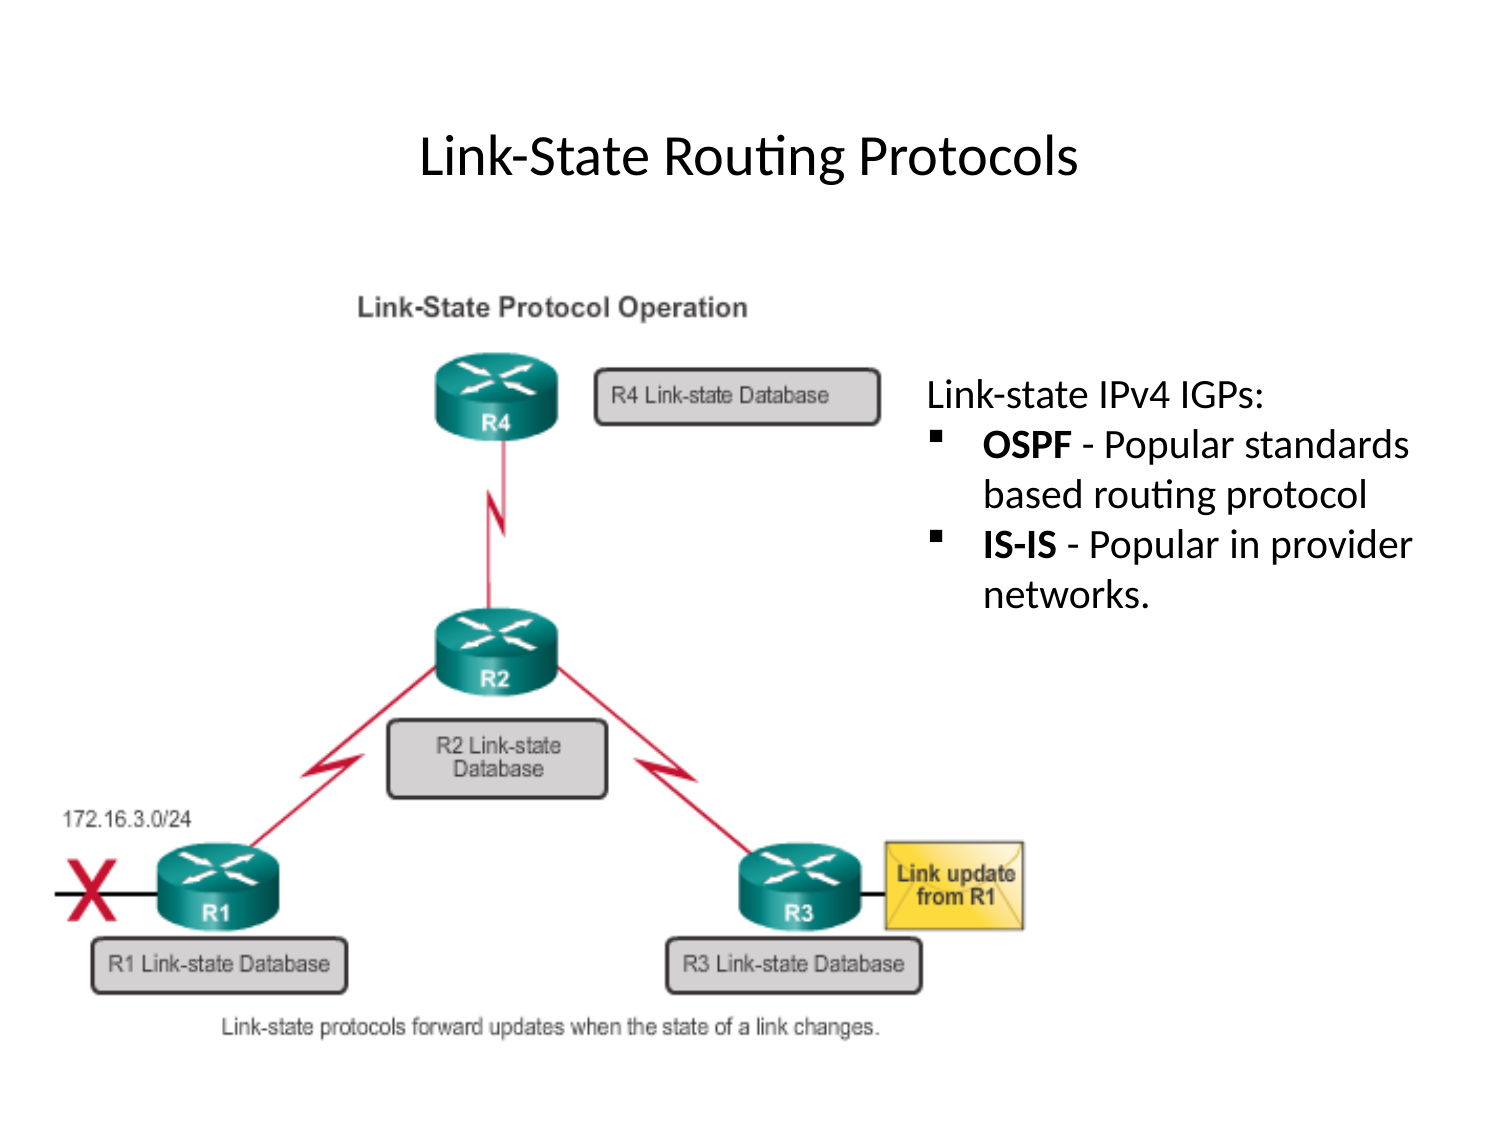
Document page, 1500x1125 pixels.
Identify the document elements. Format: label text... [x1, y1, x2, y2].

text_box Link-state IPv4 IGPs: OSPF - Popular standards based routing protocol IS-IS - Popular in provider networks. [1045, 359, 1446, 625]
title Link-State Routing Protocols [55, 80, 1443, 224]
picture [25, 284, 1041, 1050]
